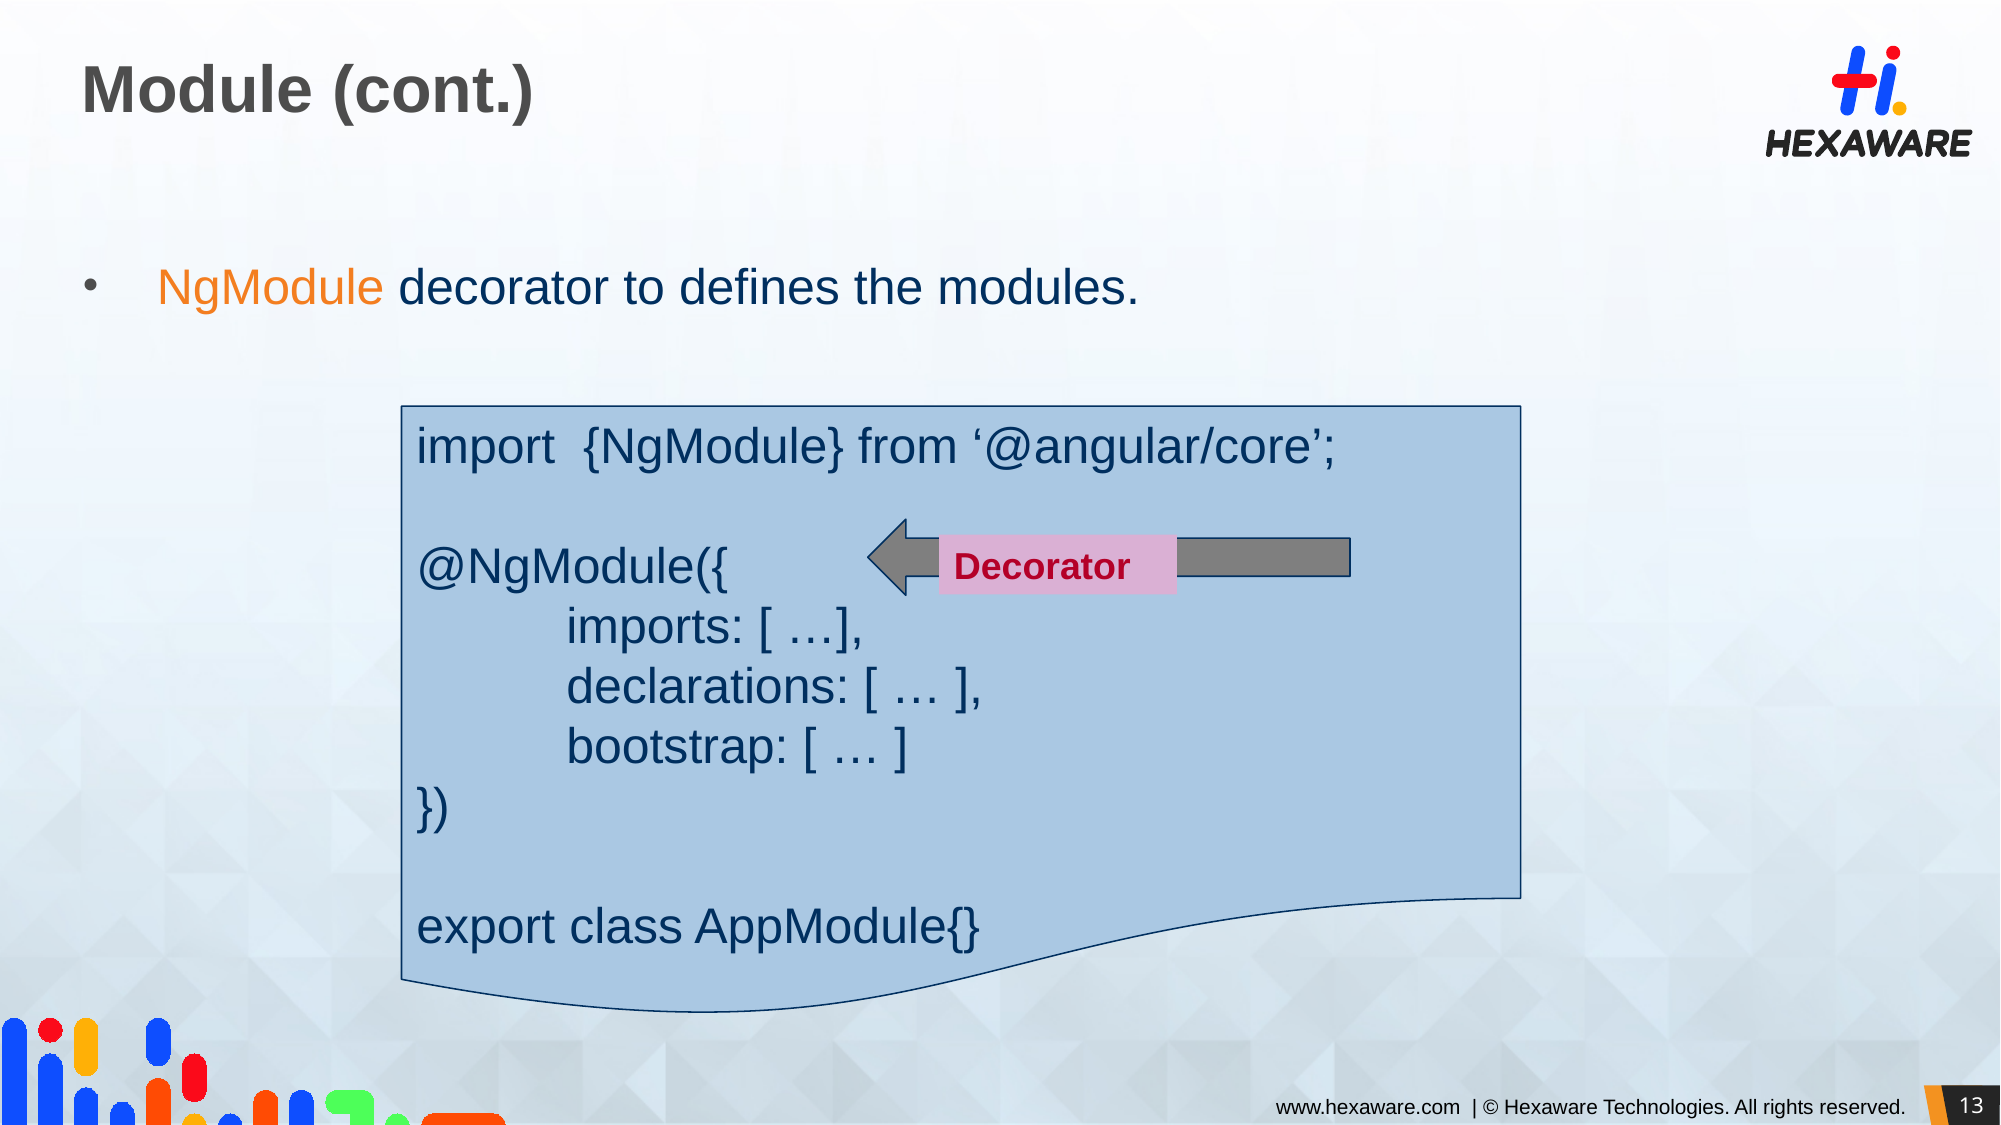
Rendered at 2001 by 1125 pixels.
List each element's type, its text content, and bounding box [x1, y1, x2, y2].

text_box [1177, 538, 1351, 577]
text_box import {NgModule} from ‘@angular/core’; @NgModule({ imports: [ …], declarations: [ … ], bootstrap: [ … ] }) export class AppModule{} [401, 406, 1521, 1013]
title Module (cont.) [70, 35, 1521, 136]
text_box [867, 519, 939, 596]
list NgModule decorator to defines the modules. [70, 248, 1937, 1068]
text_box Decorator [939, 534, 1177, 595]
picture [0, 0, 2001, 1125]
